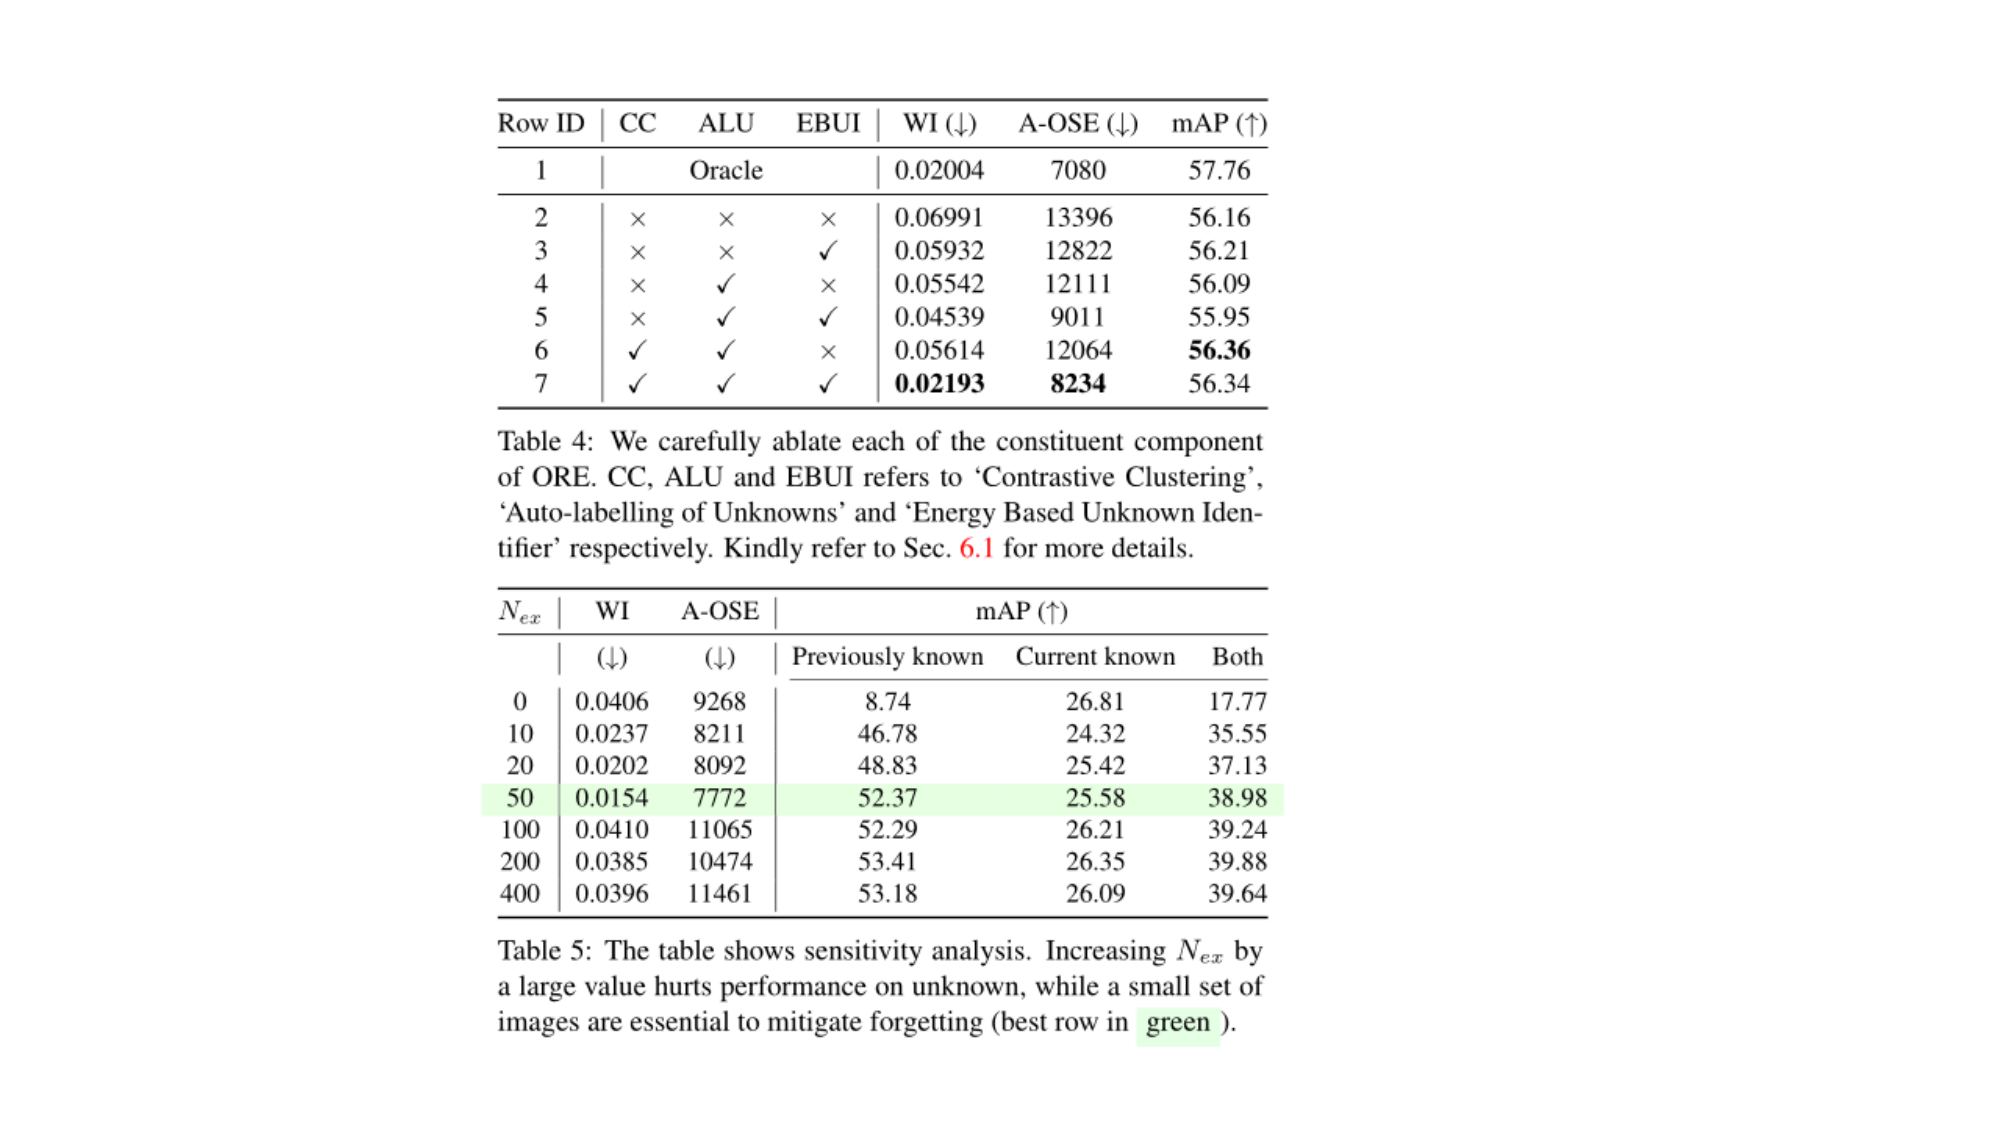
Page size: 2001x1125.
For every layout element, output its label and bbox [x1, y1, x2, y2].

picture [467, 75, 1308, 1050]
